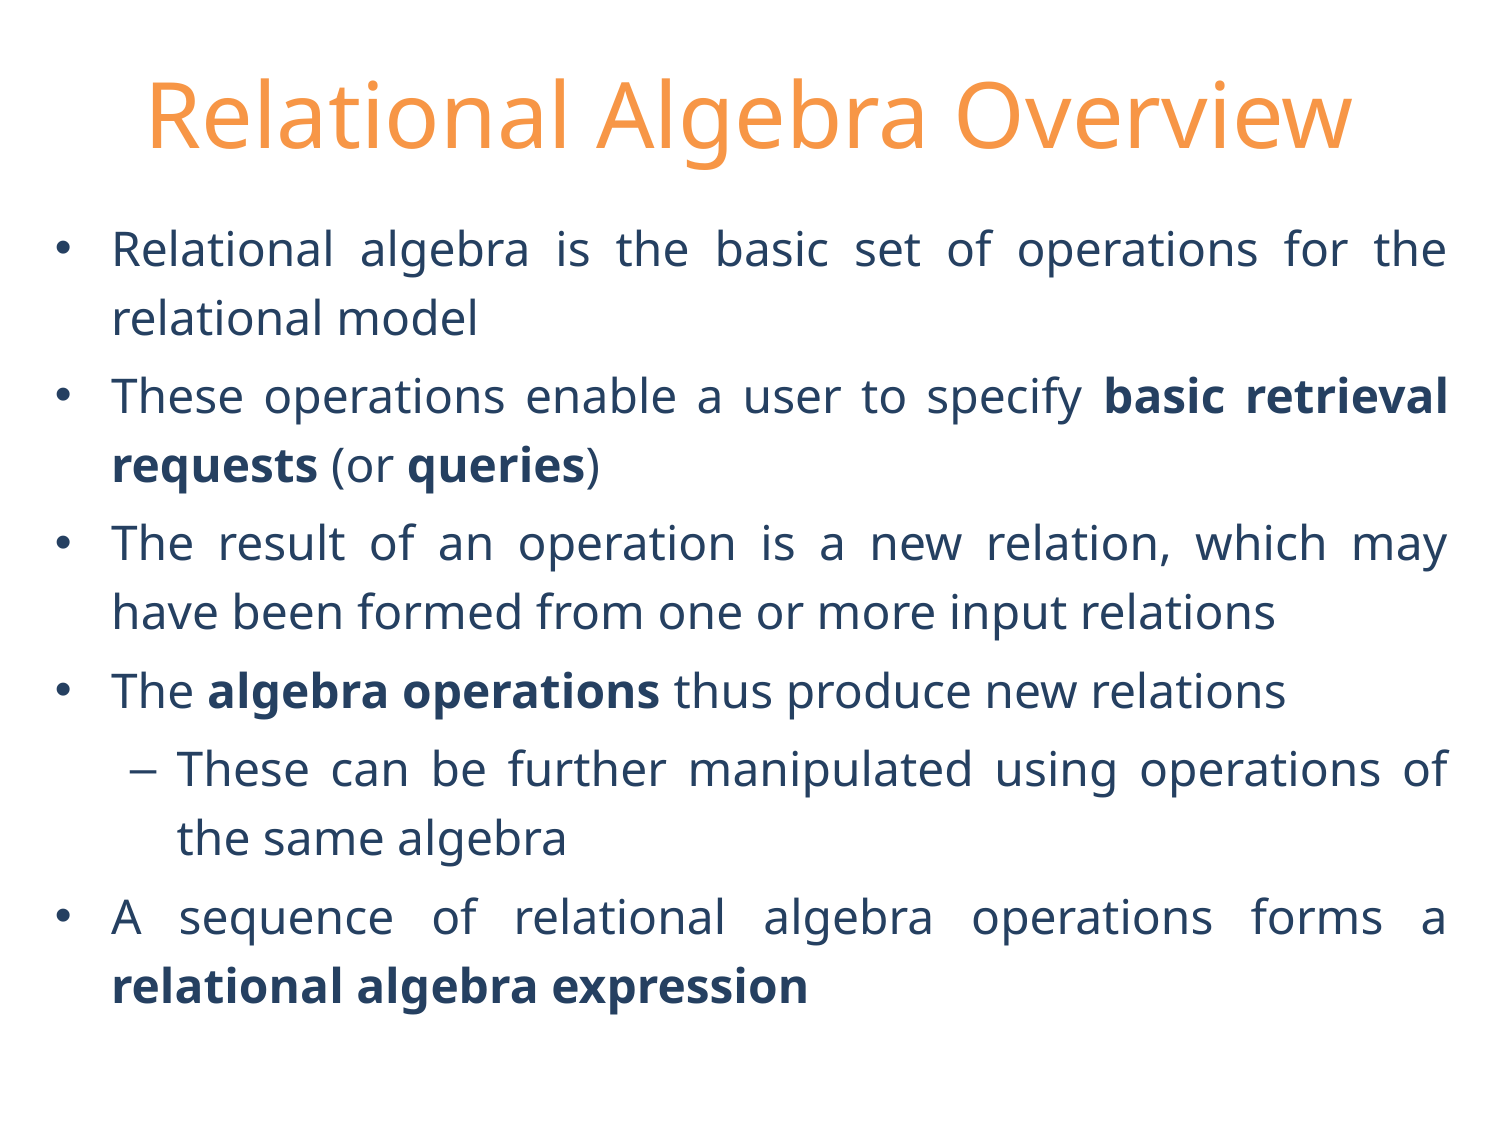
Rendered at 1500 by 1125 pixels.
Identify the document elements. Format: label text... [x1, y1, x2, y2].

title Relational Algebra Overview [75, 46, 1425, 178]
list Relational algebra is the basic set of operations for the relational model These operations enable a user to specify basic retrieval requests (or queries) The result of an operation is a new relation, which may have been formed from one or more input relations The algebra operations thus produce new relations These can be further manipulated using operations of the same algebra A sequence of relational algebra operations forms a relational algebra expression [39, 199, 1465, 1090]
